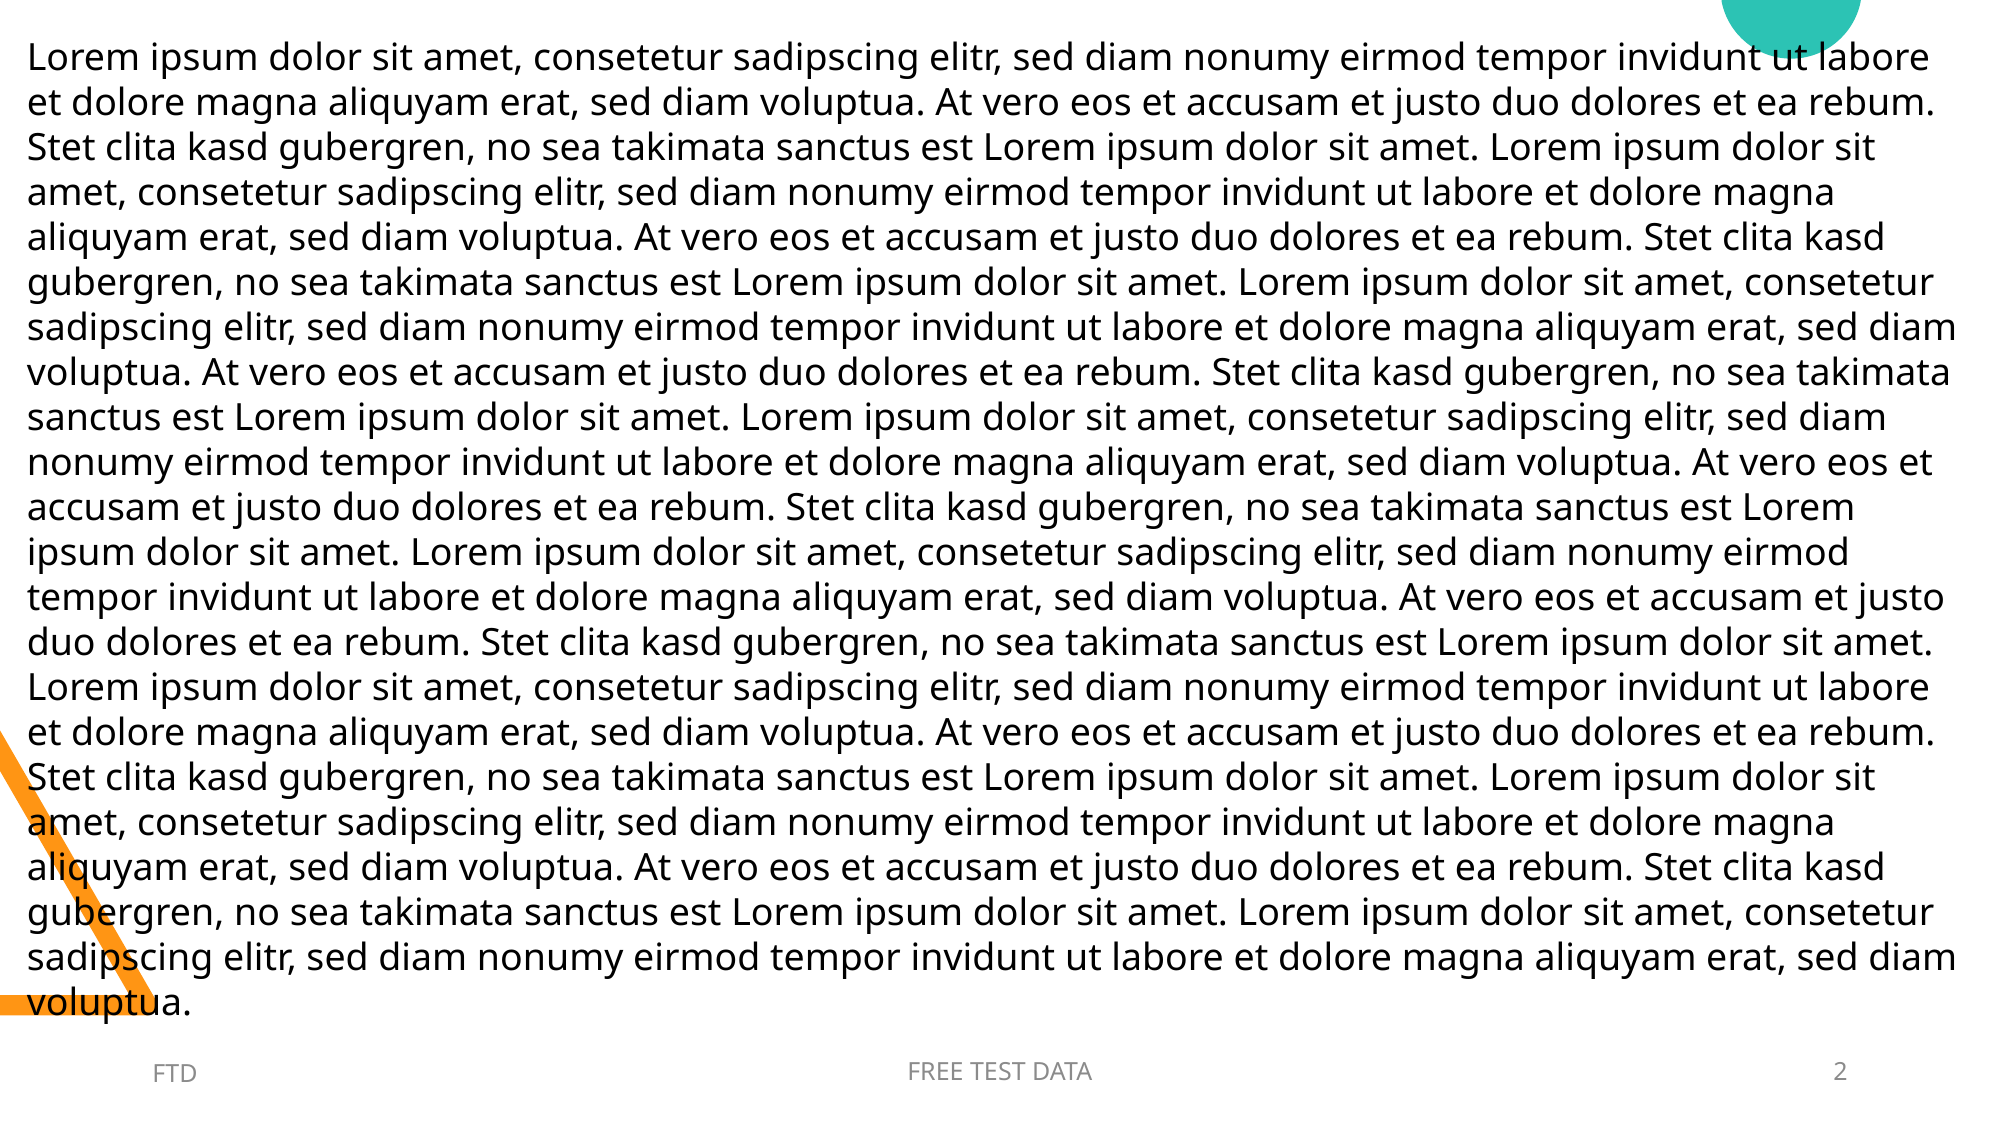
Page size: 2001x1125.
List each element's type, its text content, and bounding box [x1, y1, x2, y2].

slide_number 2 [1412, 1042, 1863, 1103]
footer FREE TEST DATA [662, 1042, 1338, 1103]
slide_number FTD [137, 1042, 588, 1103]
text_box Lorem ipsum dolor sit amet, consetetur sadipscing elitr, sed diam nonumy eirmod tempor invidunt ut labore et dolore magna aliquyam erat, sed diam voluptua. At vero eos et accusam et justo duo dolores et ea rebum. Stet clita kasd gubergren, no sea takimata sanctus est Lorem ipsum dolor sit amet. Lorem ipsum dolor sit amet, consetetur sadipscing elitr, sed diam nonumy eirmod tempor invidunt ut labore et dolore magna aliquyam erat, sed diam voluptua. At vero eos et accusam et justo duo dolores et ea rebum. Stet clita kasd gubergren, no sea takimata sanctus est Lorem ipsum dolor sit amet. Lorem ipsum dolor sit amet, consetetur sadipscing elitr, sed diam nonumy eirmod tempor invidunt ut labore et dolore magna aliquyam erat, sed diam voluptua. At vero eos et accusam et justo duo dolores et ea rebum. Stet clita kasd gubergren, no sea takimata sanctus est Lorem ipsum dolor sit amet. Lorem ipsum dolor sit amet, consetetur sadipscing elitr, sed diam nonumy eirmod tempor invidunt ut labore et dolore magna aliquyam erat, sed diam voluptua. At vero eos et accusam et justo duo dolores et ea rebum. Stet clita kasd gubergren, no sea takimata sanctus est Lorem ipsum dolor sit amet. Lorem ipsum dolor sit amet, consetetur sadipscing elitr, sed diam nonumy eirmod tempor invidunt ut labore et dolore magna aliquyam erat, sed diam voluptua. At vero eos et accusam et justo duo dolores et ea rebum. Stet clita kasd gubergren, no sea takimata sanctus est Lorem ipsum dolor sit amet. Lorem ipsum dolor sit amet, consetetur sadipscing elitr, sed diam nonumy eirmod tempor invidunt ut labore et dolore magna aliquyam erat, sed diam voluptua. At vero eos et accusam et justo duo dolores et ea rebum. Stet clita kasd gubergren, no sea takimata sanctus est Lorem ipsum dolor sit amet. Lorem ipsum dolor sit amet, consetetur sadipscing elitr, sed diam nonumy eirmod tempor invidunt ut labore et dolore magna aliquyam erat, sed diam voluptua. At vero eos et accusam et justo duo dolores et ea rebum. Stet clita kasd gubergren, no sea takimata sanctus est Lorem ipsum dolor sit amet. Lorem ipsum dolor sit amet, consetetur sadipscing elitr, sed diam nonumy eirmod tempor invidunt ut labore et dolore magna aliquyam erat, sed diam voluptua. [12, 25, 1976, 1031]
